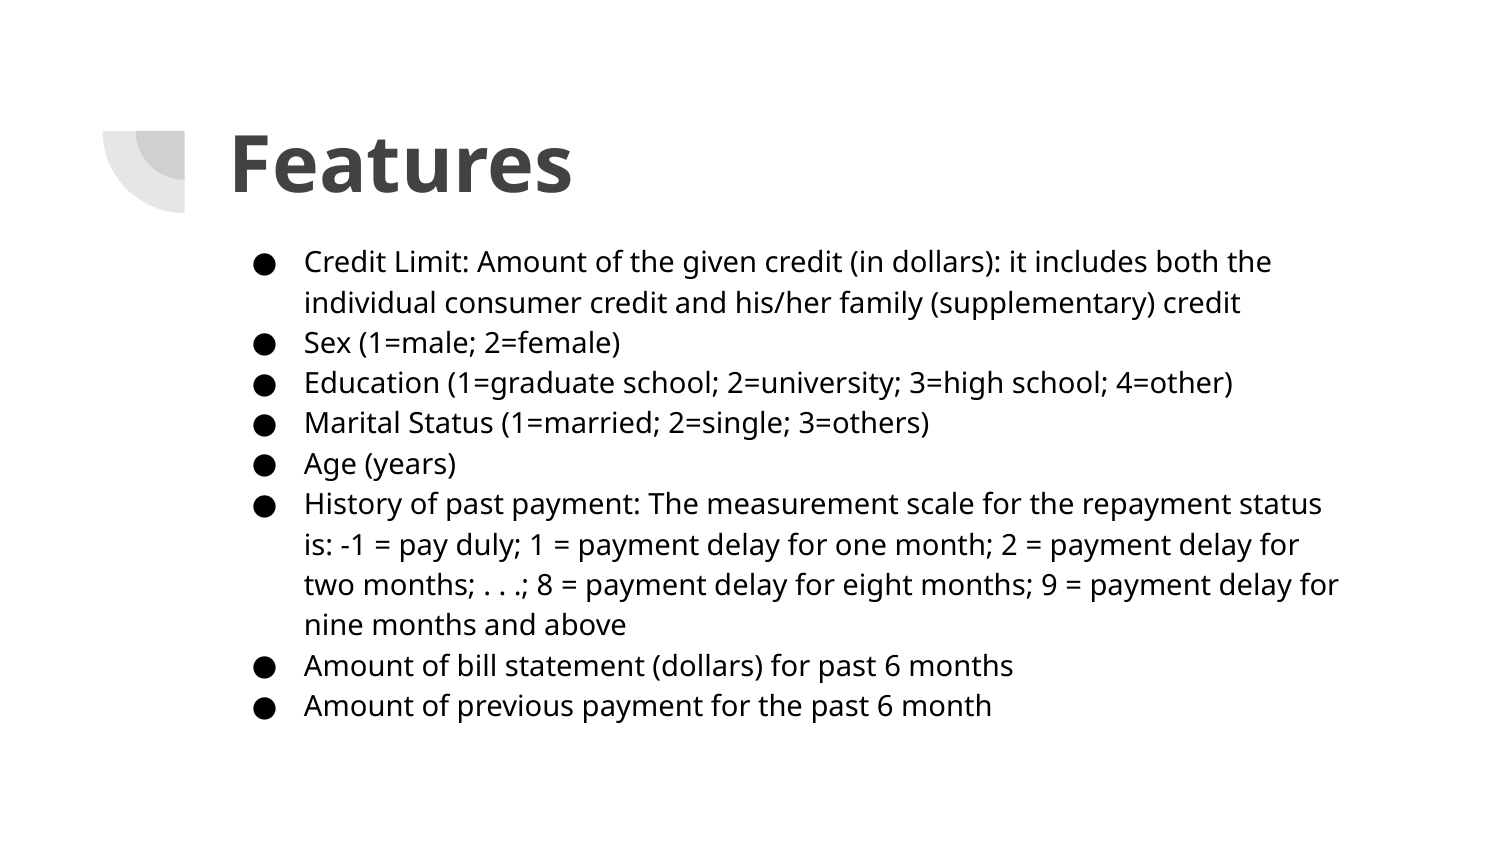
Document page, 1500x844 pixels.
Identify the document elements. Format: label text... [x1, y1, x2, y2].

list Credit Limit: Amount of the given credit (in dollars): it includes both the individual consumer credit and his/her family (supplementary) credit Sex (1=male; 2=female) Education (1=graduate school; 2=university; 3=high school; 4=other) Marital Status (1=married; 2=single; 3=others) Age (years) History of past payment: The measurement scale for the repayment status is: -1 = pay duly; 1 = payment delay for one month; 2 = payment delay for two months; . . .; 8 = payment delay for eight months; 9 = payment delay for nine months and above Amount of bill statement (dollars) for past 6 months Amount of previous payment for the past 6 month [213, 223, 1368, 823]
title Features [213, 98, 1368, 211]
